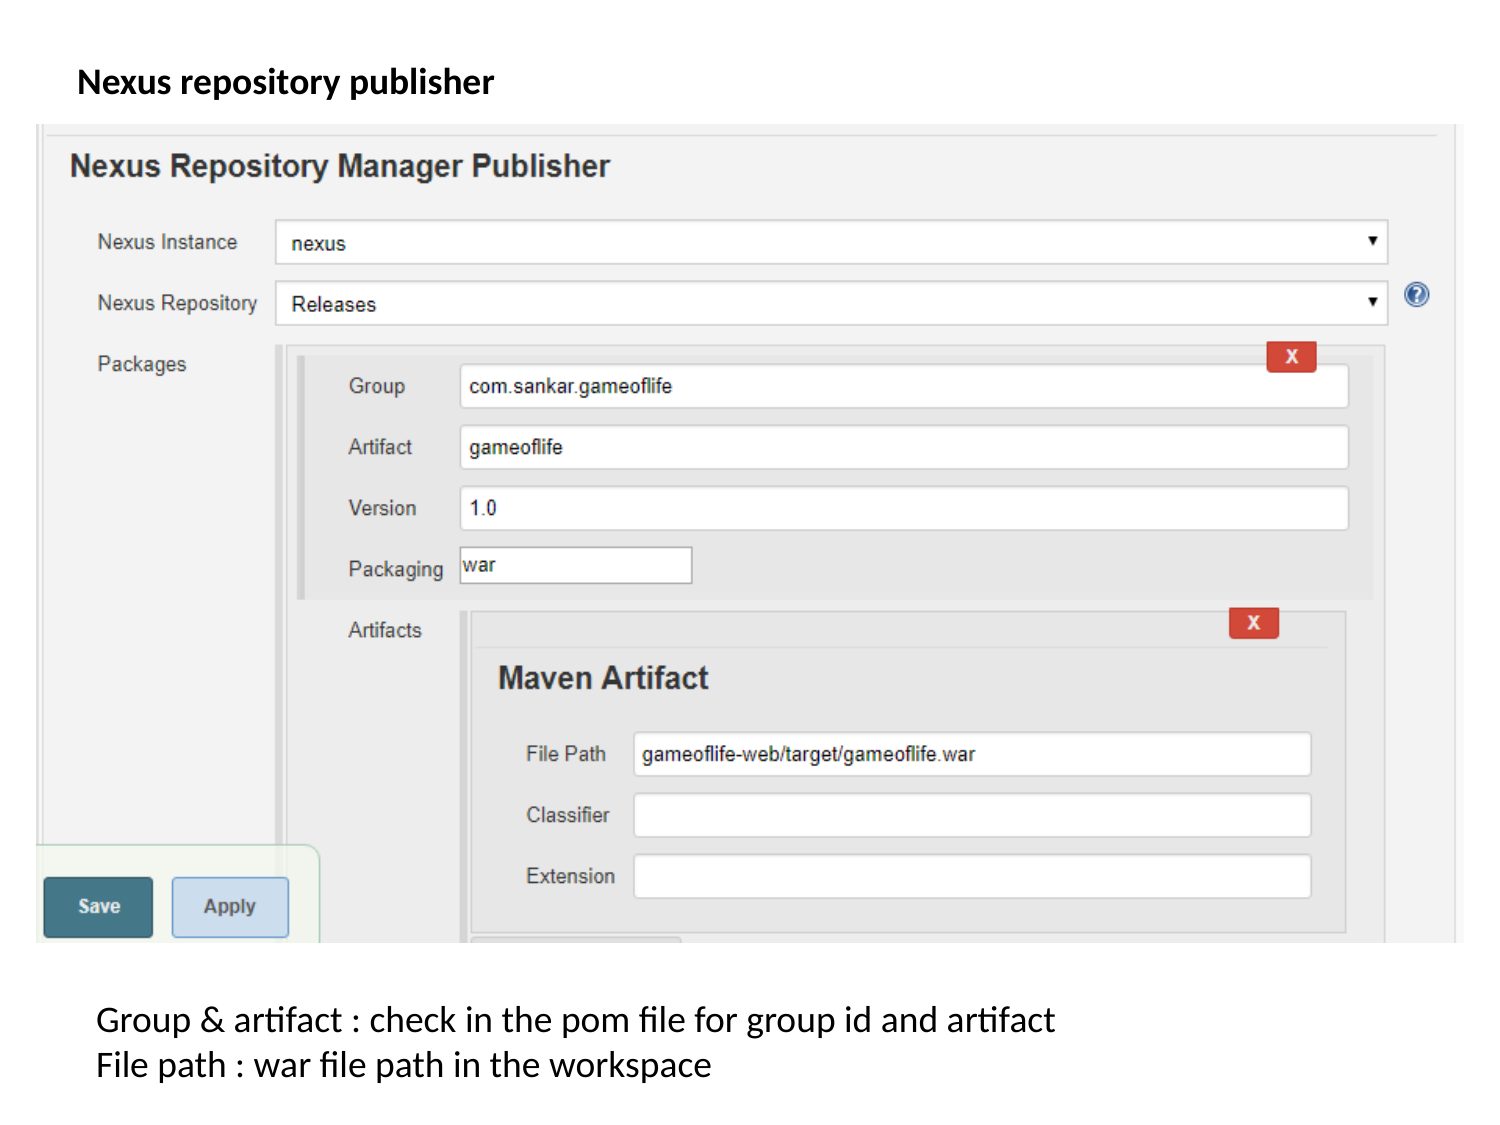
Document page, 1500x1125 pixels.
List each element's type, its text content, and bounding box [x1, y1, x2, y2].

text_box Nexus repository publisher [62, 49, 1400, 110]
picture [36, 124, 1464, 943]
text_box Group & artifact : check in the pom file for group id and artifact File path : war file path in the workspace [81, 987, 1073, 1093]
